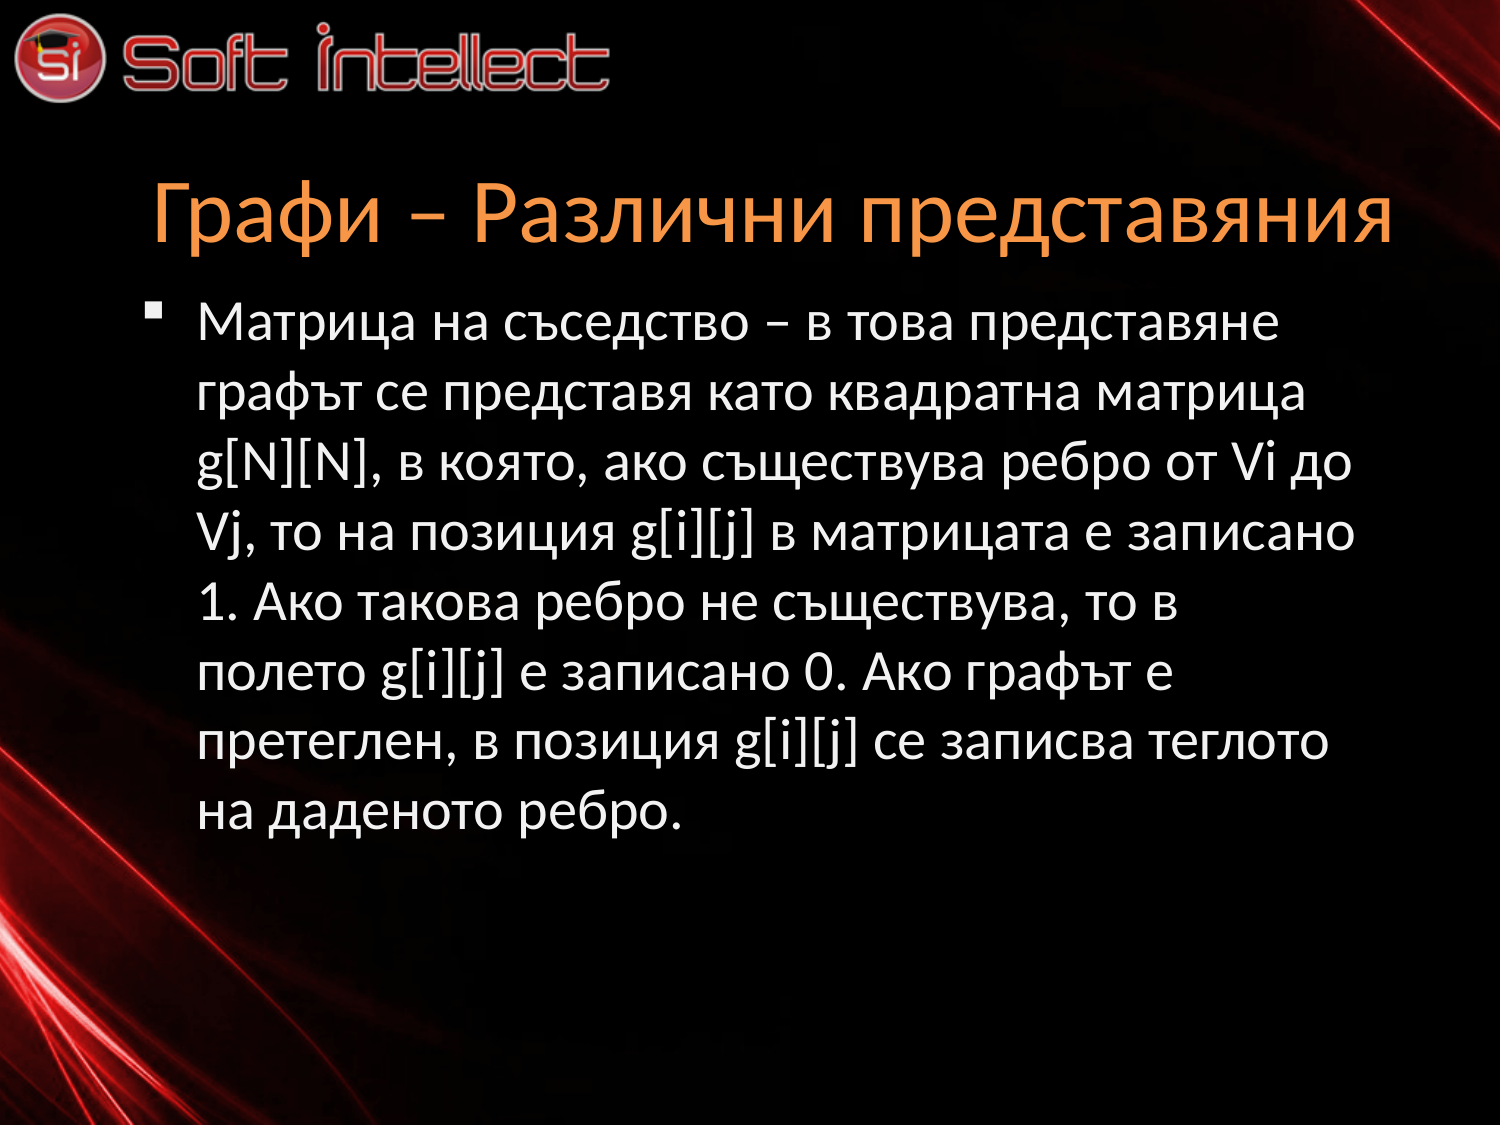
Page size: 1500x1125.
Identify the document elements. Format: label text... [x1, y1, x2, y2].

list Матрица на съседство – в това представяне графът се представя като квадратна матрица g[N][N], в която, ако съществува ребро от Vi до Vj, то на позиция g[i][j] в матрицата е записано 1. Ако такова ребро не съществува, то в полето g[i][j] е записано 0. Ако графът е претеглен, в позиция g[i][j] се записва теглото на даденото ребро. [125, 275, 1375, 1018]
picture [0, 0, 1500, 1125]
title Графи – Различни представяния [137, 112, 1488, 300]
